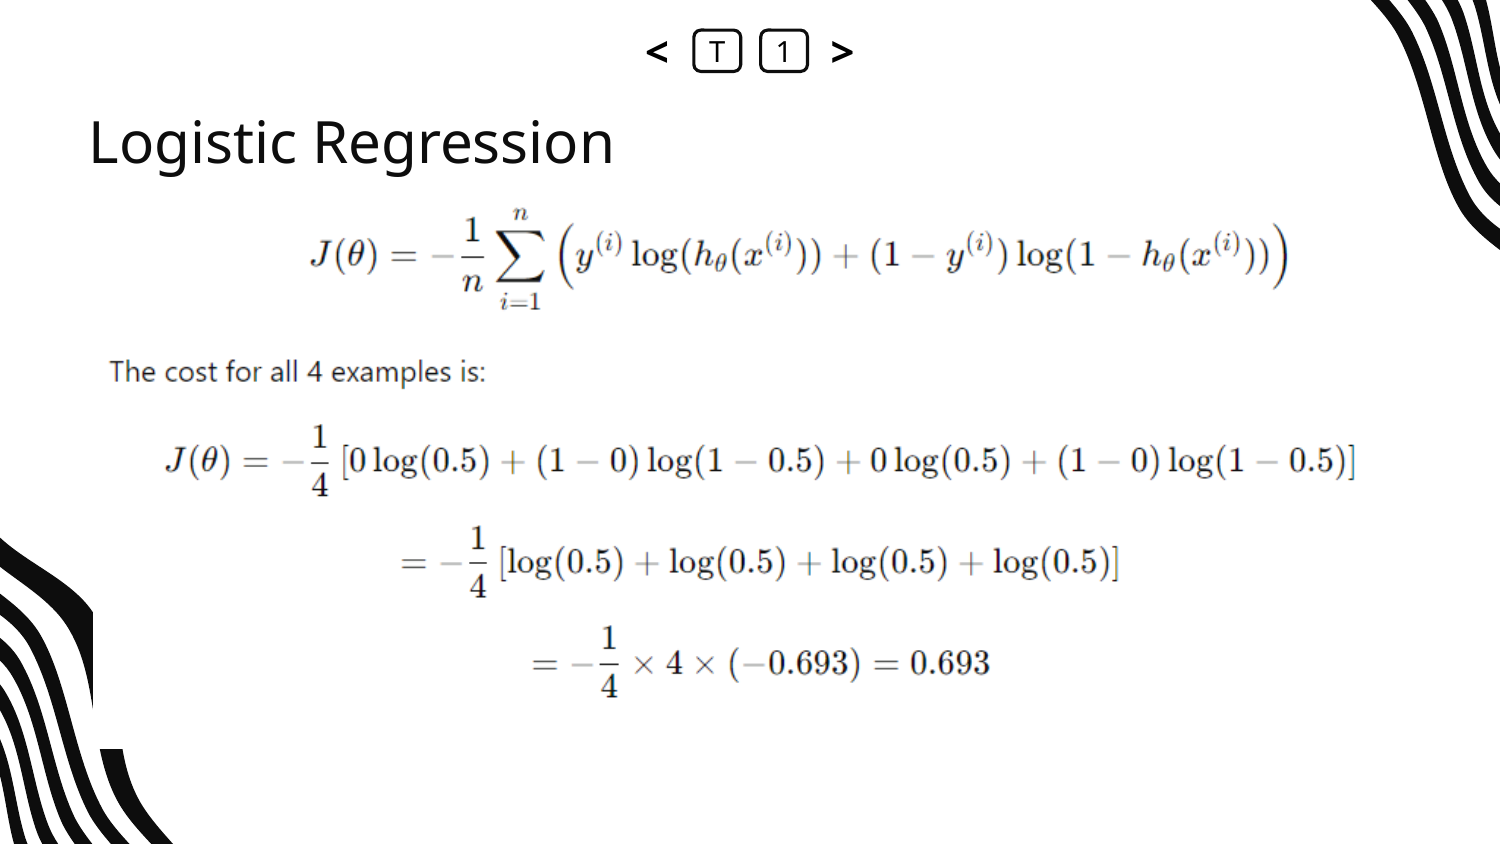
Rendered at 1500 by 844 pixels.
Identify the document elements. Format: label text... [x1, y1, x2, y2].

picture [73, 193, 1366, 323]
picture [93, 351, 1407, 749]
text_box T [693, 30, 741, 72]
text_box 1 [760, 30, 808, 72]
text_box > [819, 30, 867, 72]
text_box < [633, 30, 681, 72]
title Logistic Regression [73, 99, 1288, 193]
